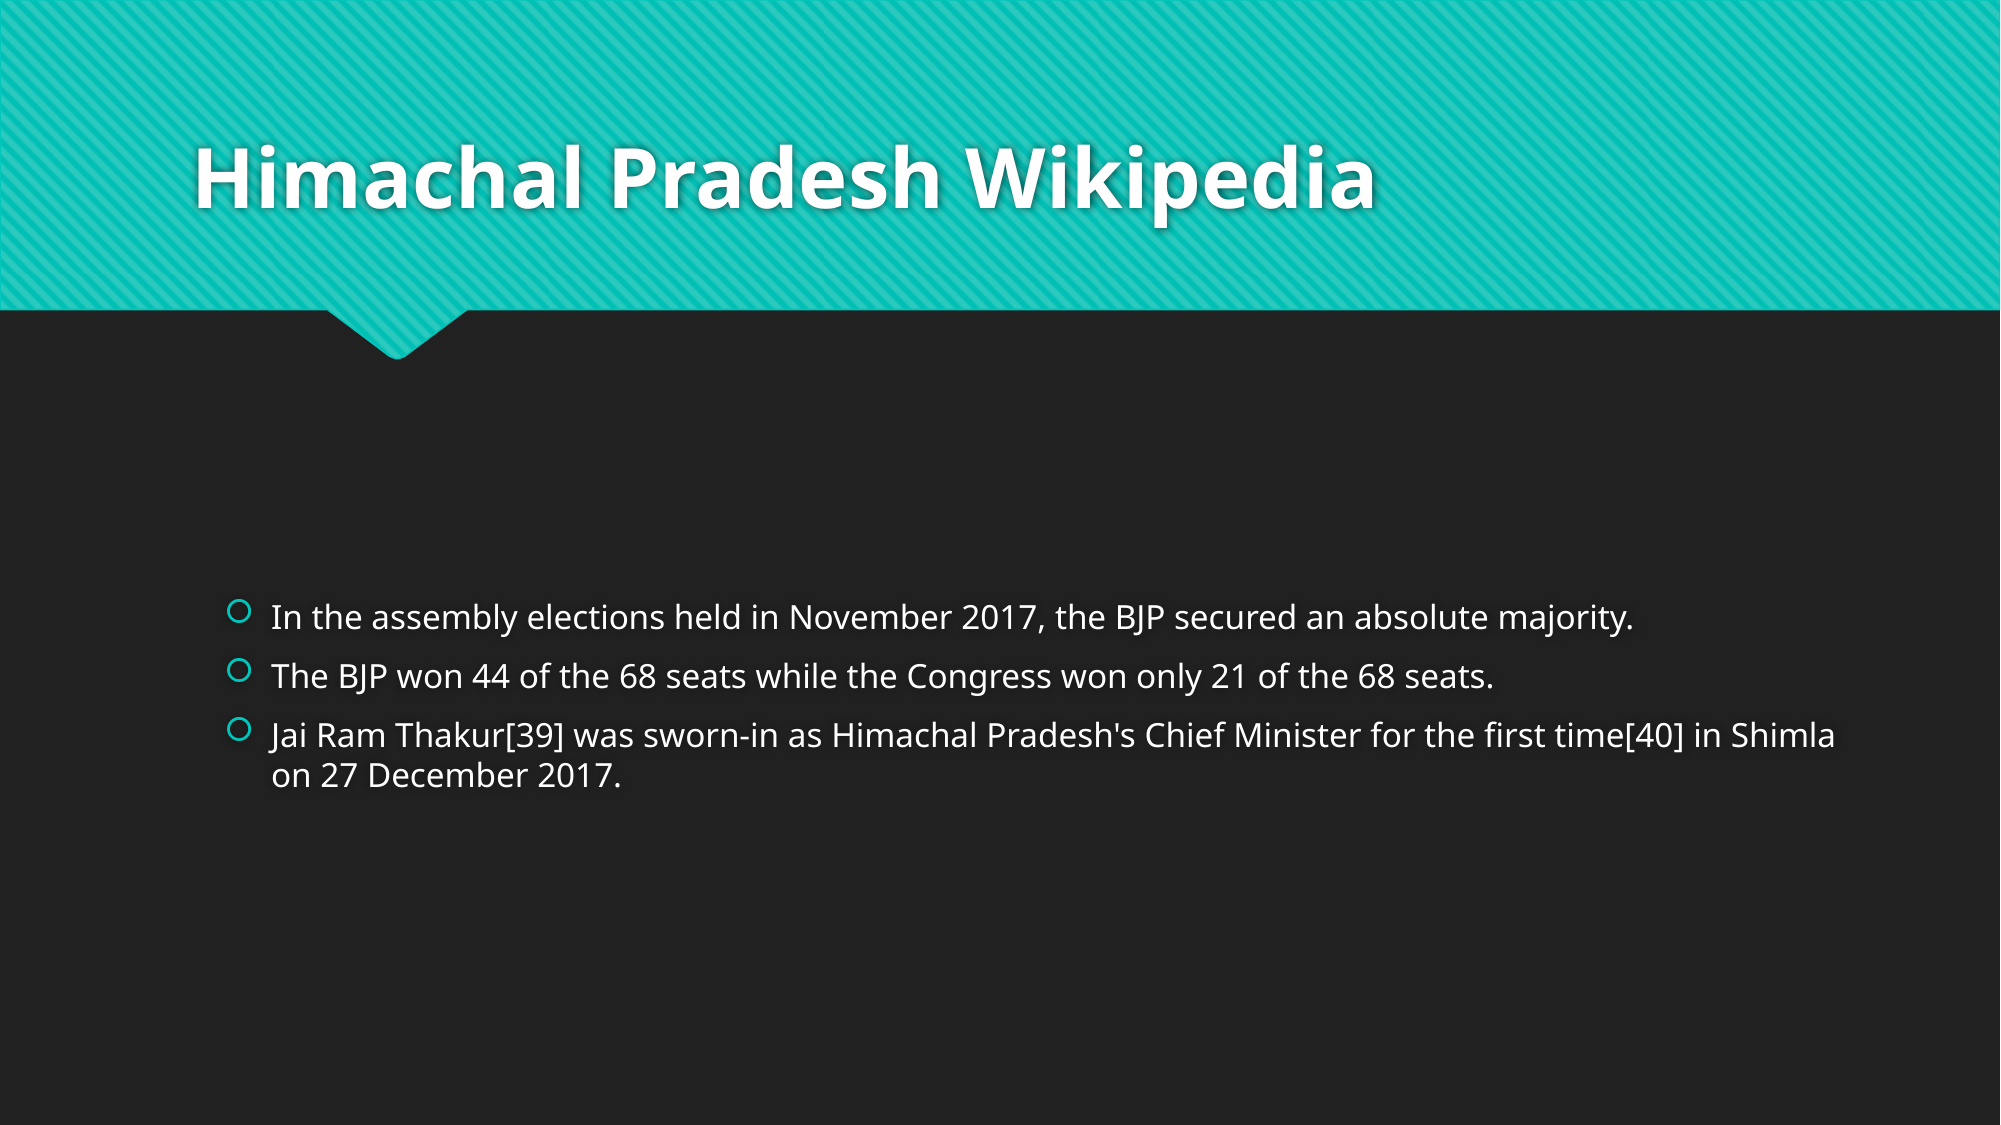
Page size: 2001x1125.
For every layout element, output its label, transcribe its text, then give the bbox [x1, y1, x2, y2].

title Himachal Pradesh Wikipedia [132, 73, 1868, 233]
list In the assembly elections held in November 2017, the BJP secured an absolute majority. The BJP won 44 of the 68 seats while the Congress won only 21 of the 68 seats. Jai Ram Thakur[39] was sworn-in as Himachal Pradesh's Chief Minister for the first time[40] in Shimla on 27 December 2017. [134, 364, 1866, 962]
